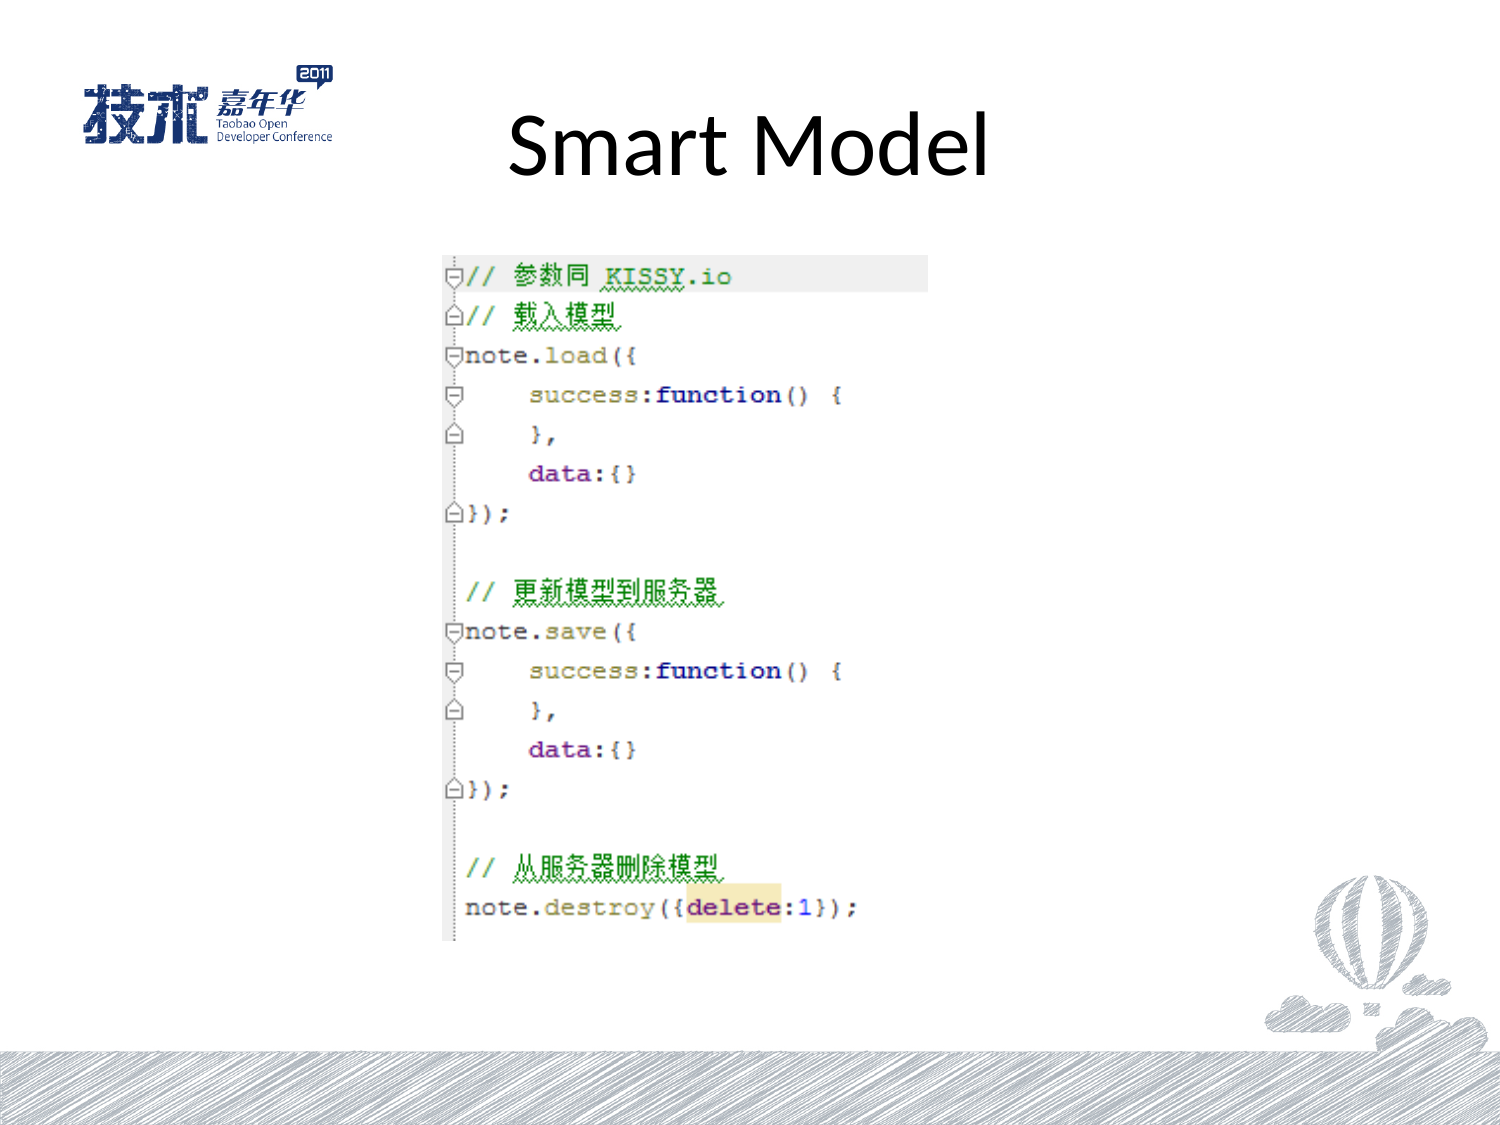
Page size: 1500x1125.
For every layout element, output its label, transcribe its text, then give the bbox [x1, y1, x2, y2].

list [442, 255, 928, 941]
title Smart Model [75, 45, 1425, 233]
picture [0, 0, 1500, 1125]
